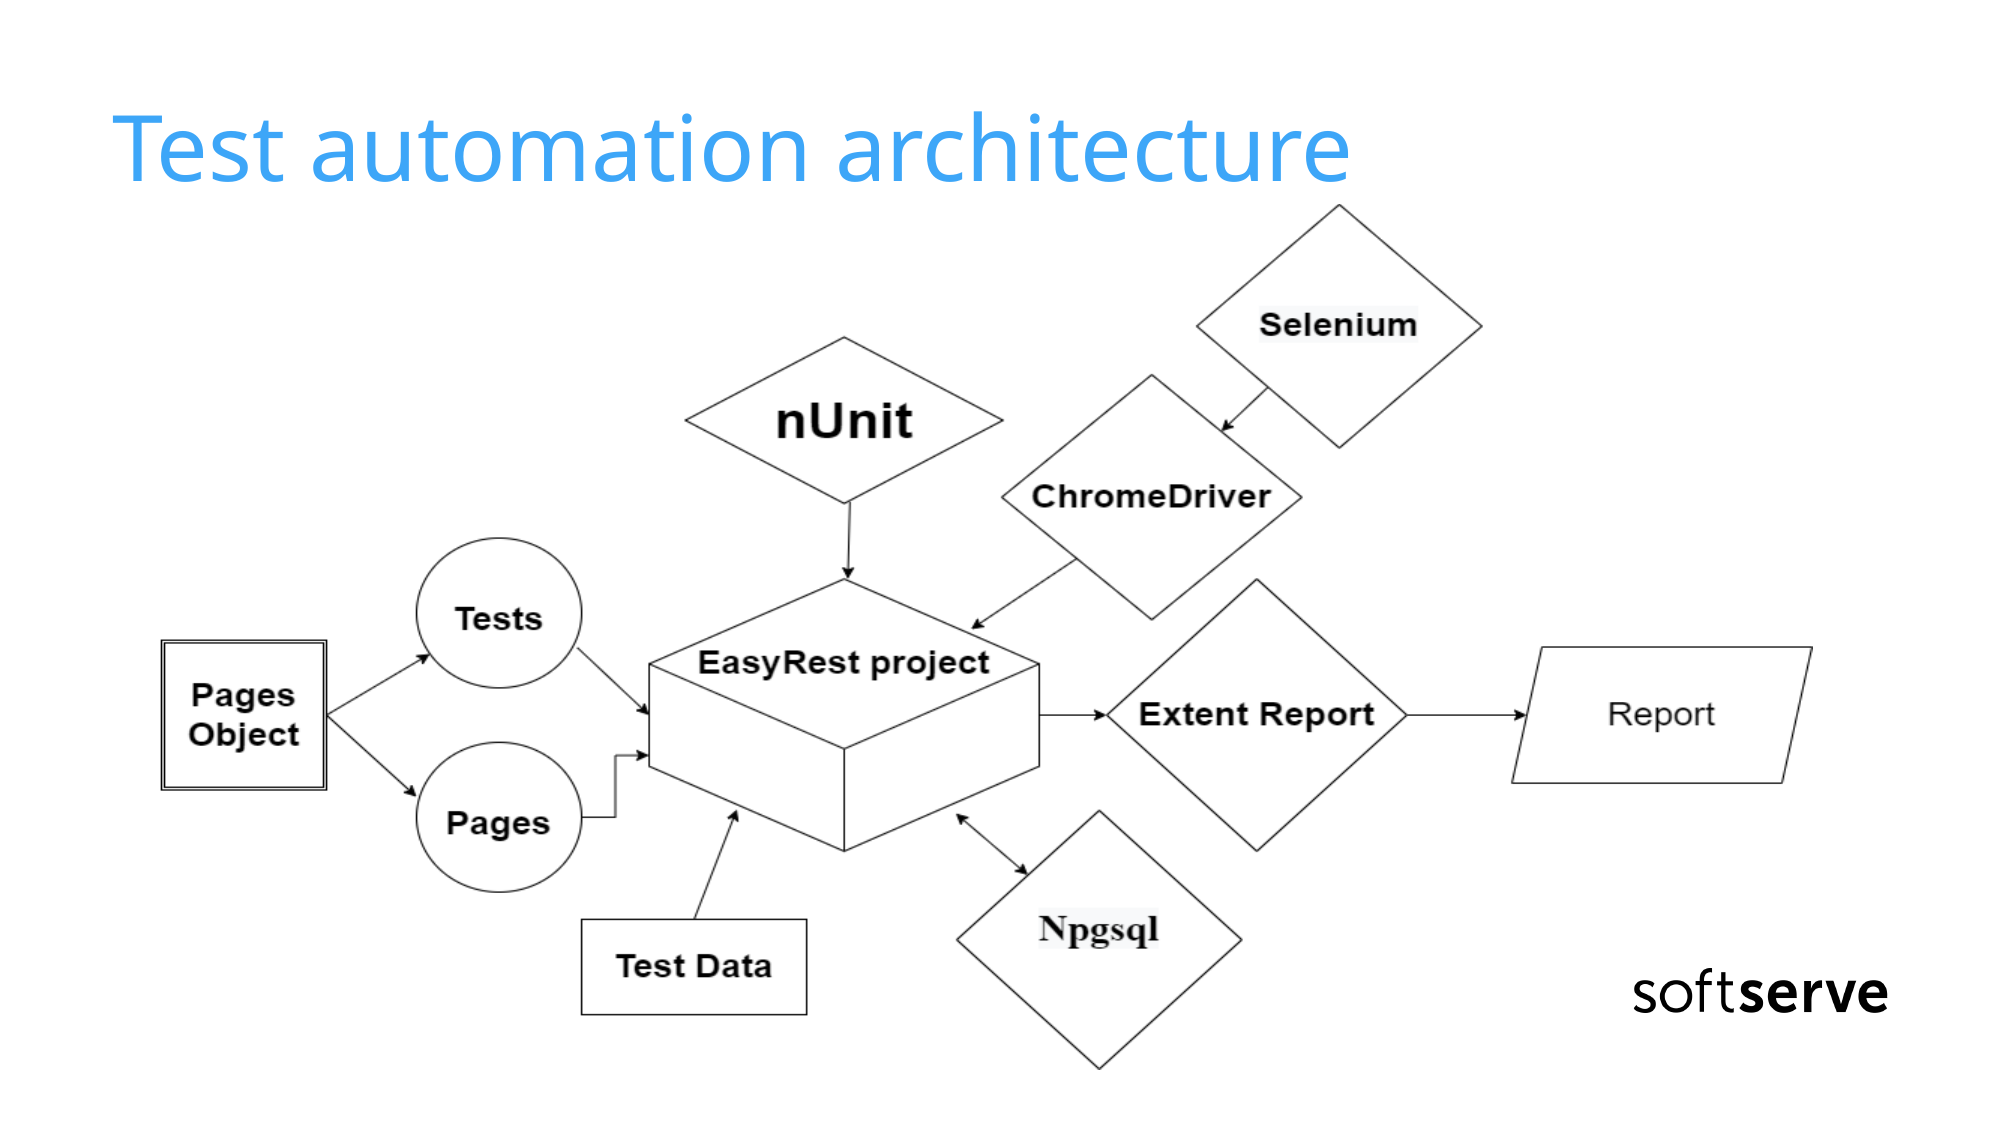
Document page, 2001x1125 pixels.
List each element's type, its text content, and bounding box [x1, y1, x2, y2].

title Test automation architecture [112, 112, 1888, 225]
picture [116, 204, 1888, 1070]
